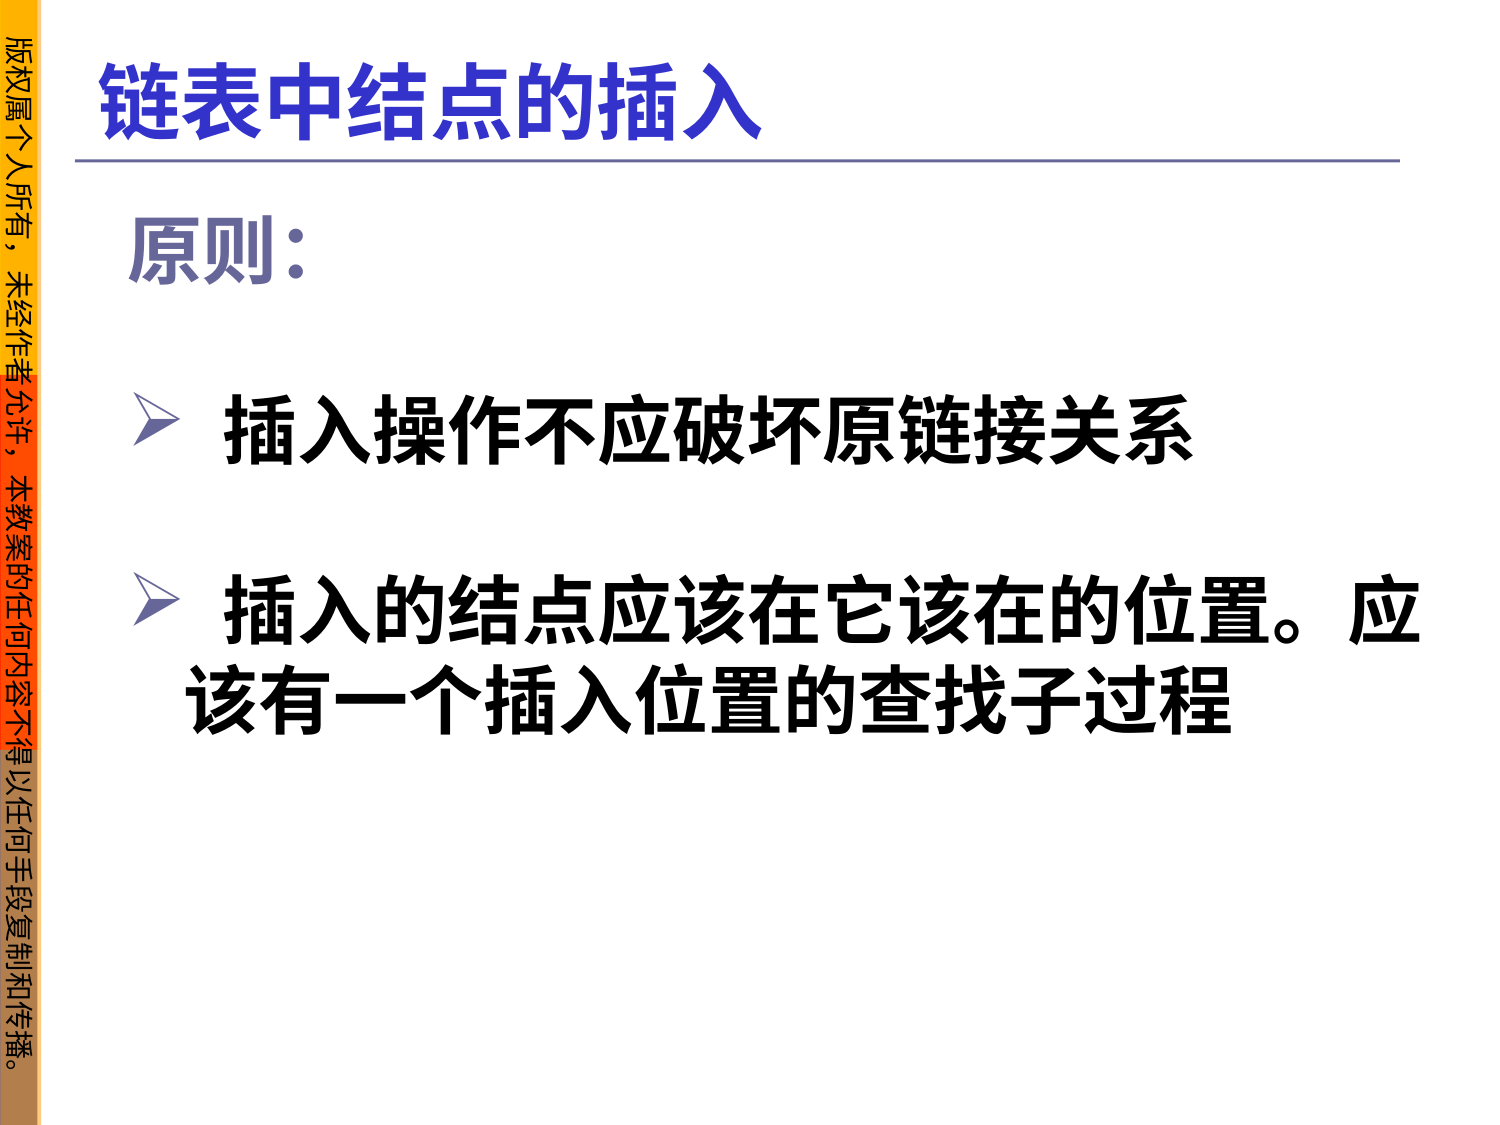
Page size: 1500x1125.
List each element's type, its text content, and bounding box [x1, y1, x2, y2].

text_box 链表中结点的插入 [76, 42, 785, 158]
text_box 原则： 插入操作不应破坏原链接关系 插入的结点应该在它该在的位置。应该有一个插入位置的查找子过程 [112, 196, 1500, 751]
